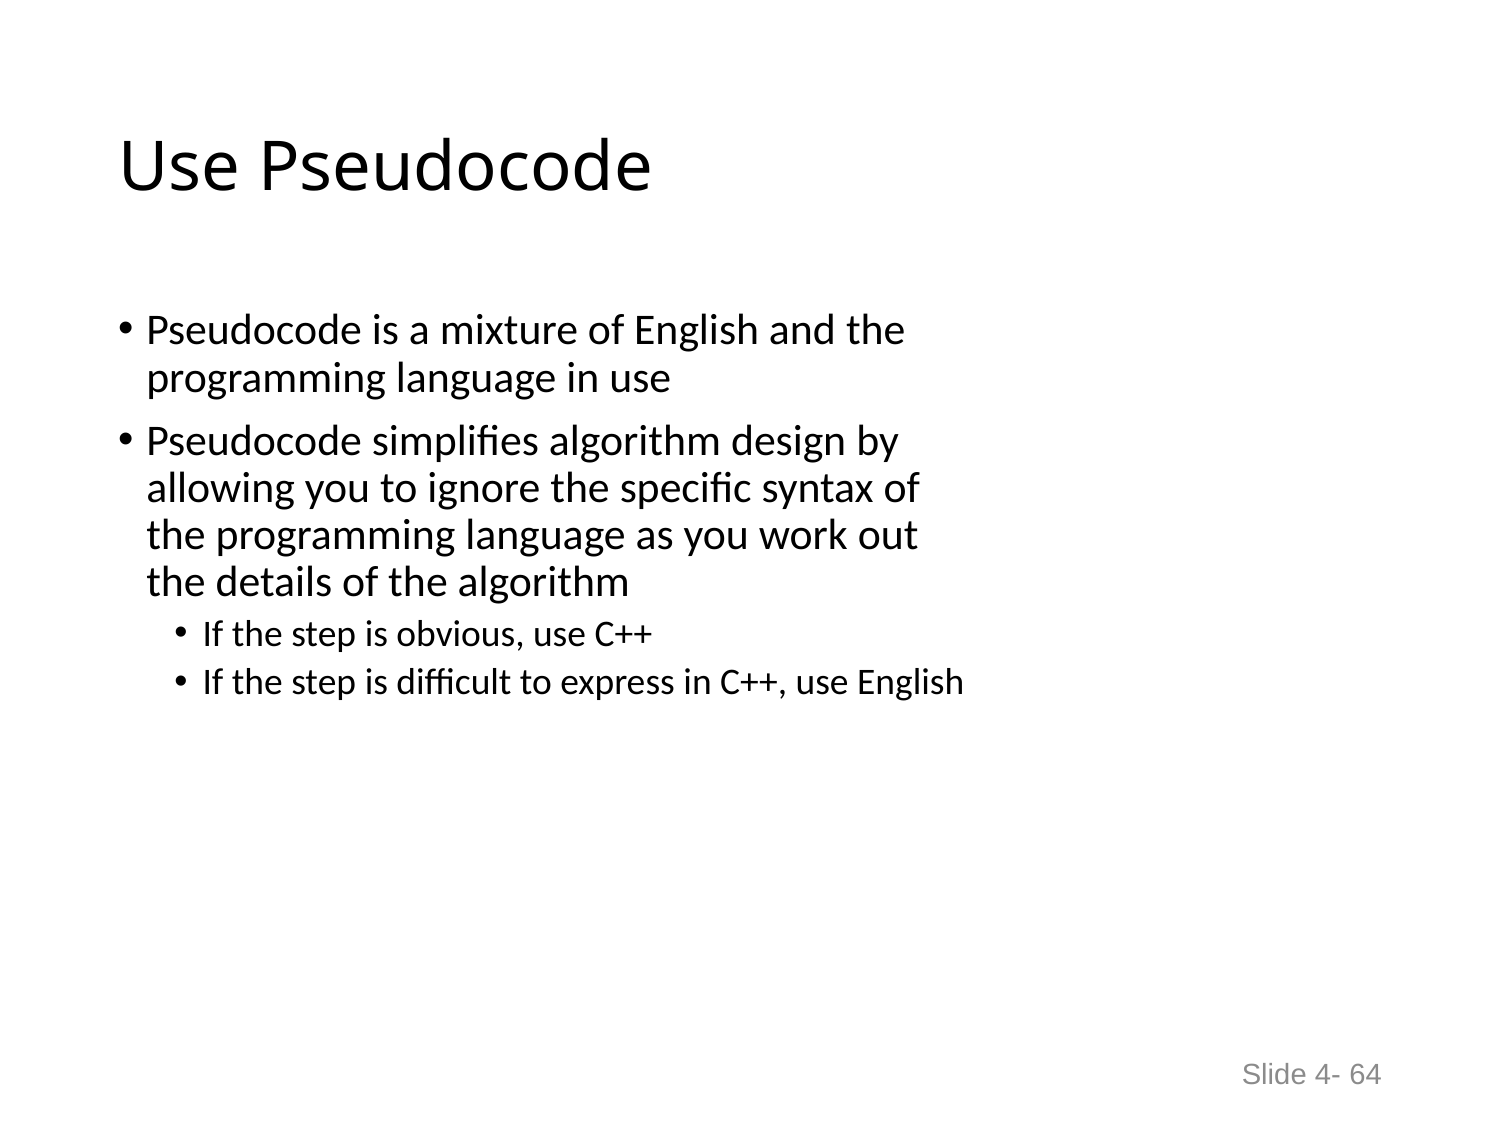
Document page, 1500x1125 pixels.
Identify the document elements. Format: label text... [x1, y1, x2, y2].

title Use Pseudocode [103, 59, 1397, 278]
list Pseudocode is a mixture of English and the programming language in use Pseudocode simplifies algorithm design by allowing you to ignore the specific syntax of the programming language as you work out the details of the algorithm If the step is obvious, use C++ If the step is difficult to express in C++, use English [103, 299, 1397, 1014]
slide_number Slide 4- 64 [1059, 1042, 1397, 1103]
